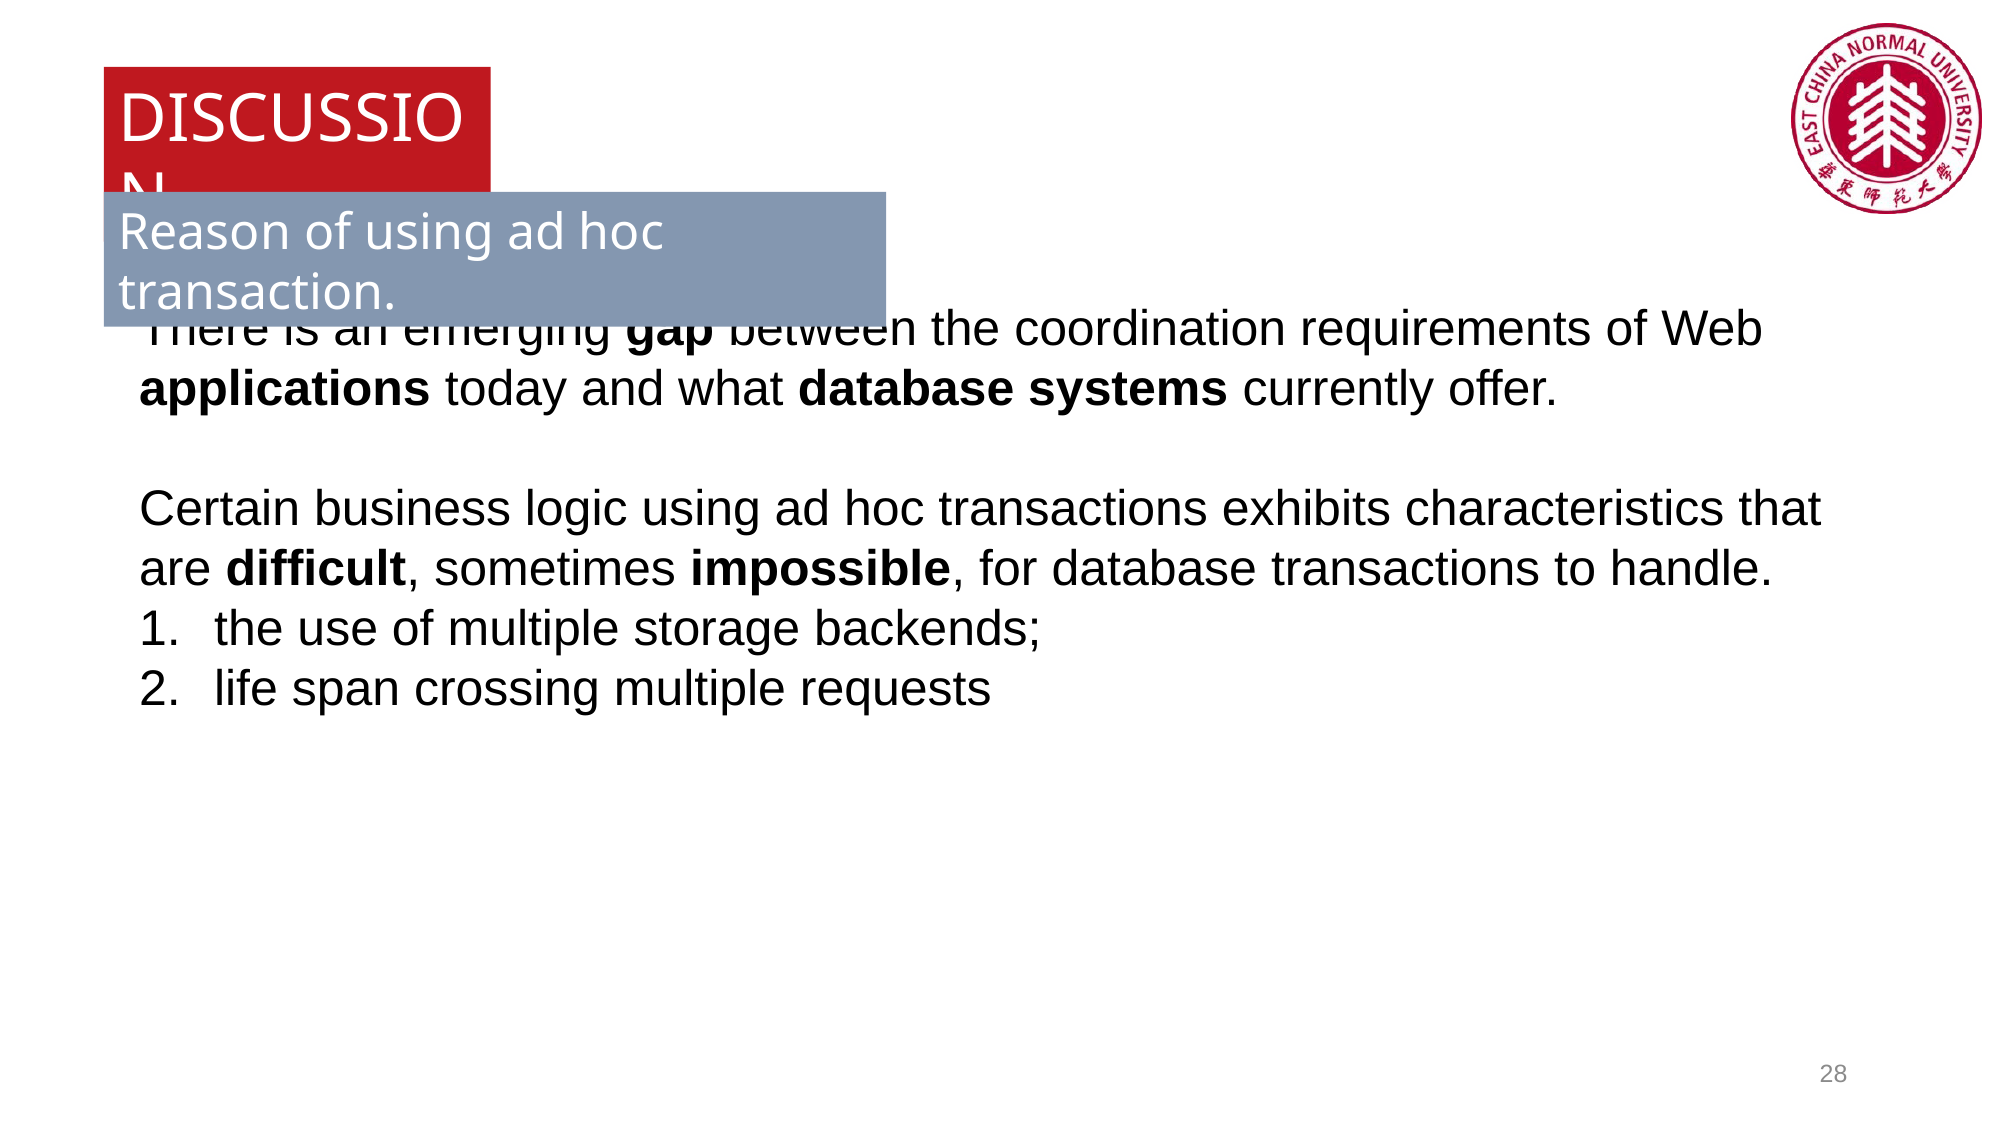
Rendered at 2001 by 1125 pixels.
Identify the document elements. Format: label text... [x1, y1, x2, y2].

text_box There is an emerging gap between the coordination requirements of Web applications today and what database systems currently offer. Certain business logic using ad hoc transactions exhibits characteristics that are difficult, sometimes impossible, for database transactions to handle. the use of multiple storage backends; life span crossing multiple requests [124, 288, 1884, 723]
text_box Reason of using ad hoc transaction. [103, 191, 887, 327]
picture [1791, 23, 1982, 214]
text_box DISCUSSION [103, 66, 491, 191]
slide_number 28 [1412, 1042, 1863, 1103]
